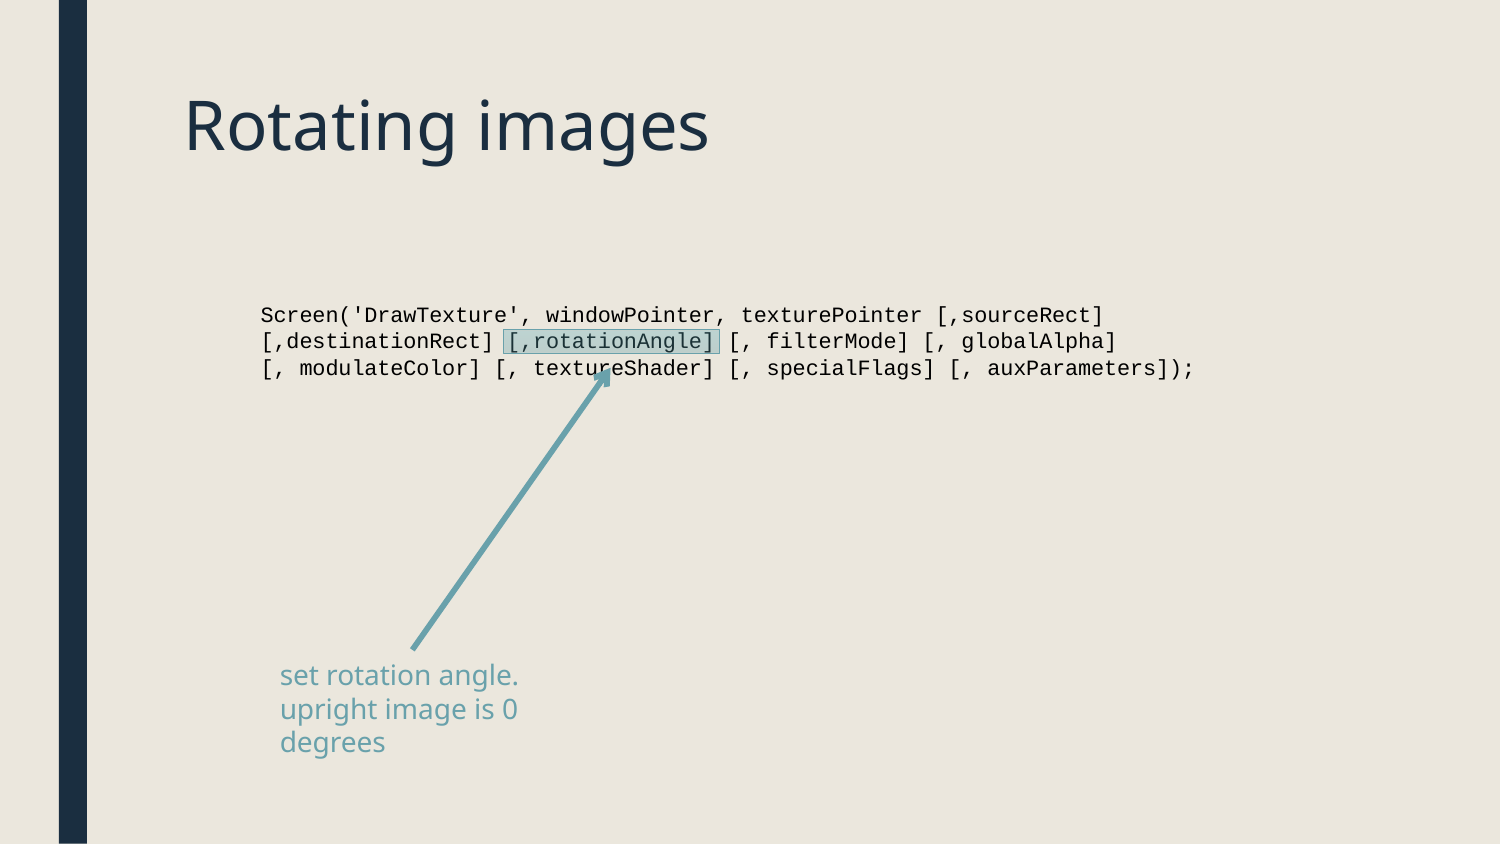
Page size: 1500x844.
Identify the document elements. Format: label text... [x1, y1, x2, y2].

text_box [412, 367, 611, 650]
text_box Screen('DrawTexture', windowPointer, texturePointer [,sourceRect] [,destinationRect] [,rotationAngle] [, filterMode] [, globalAlpha] [, modulateColor] [, textureShader] [, specialFlags] [, auxParameters]); [245, 293, 1278, 387]
text_box set rotation angle. upright image is 0 degrees [264, 649, 564, 766]
text_box [503, 329, 720, 354]
title Rotating images [168, 84, 1351, 268]
